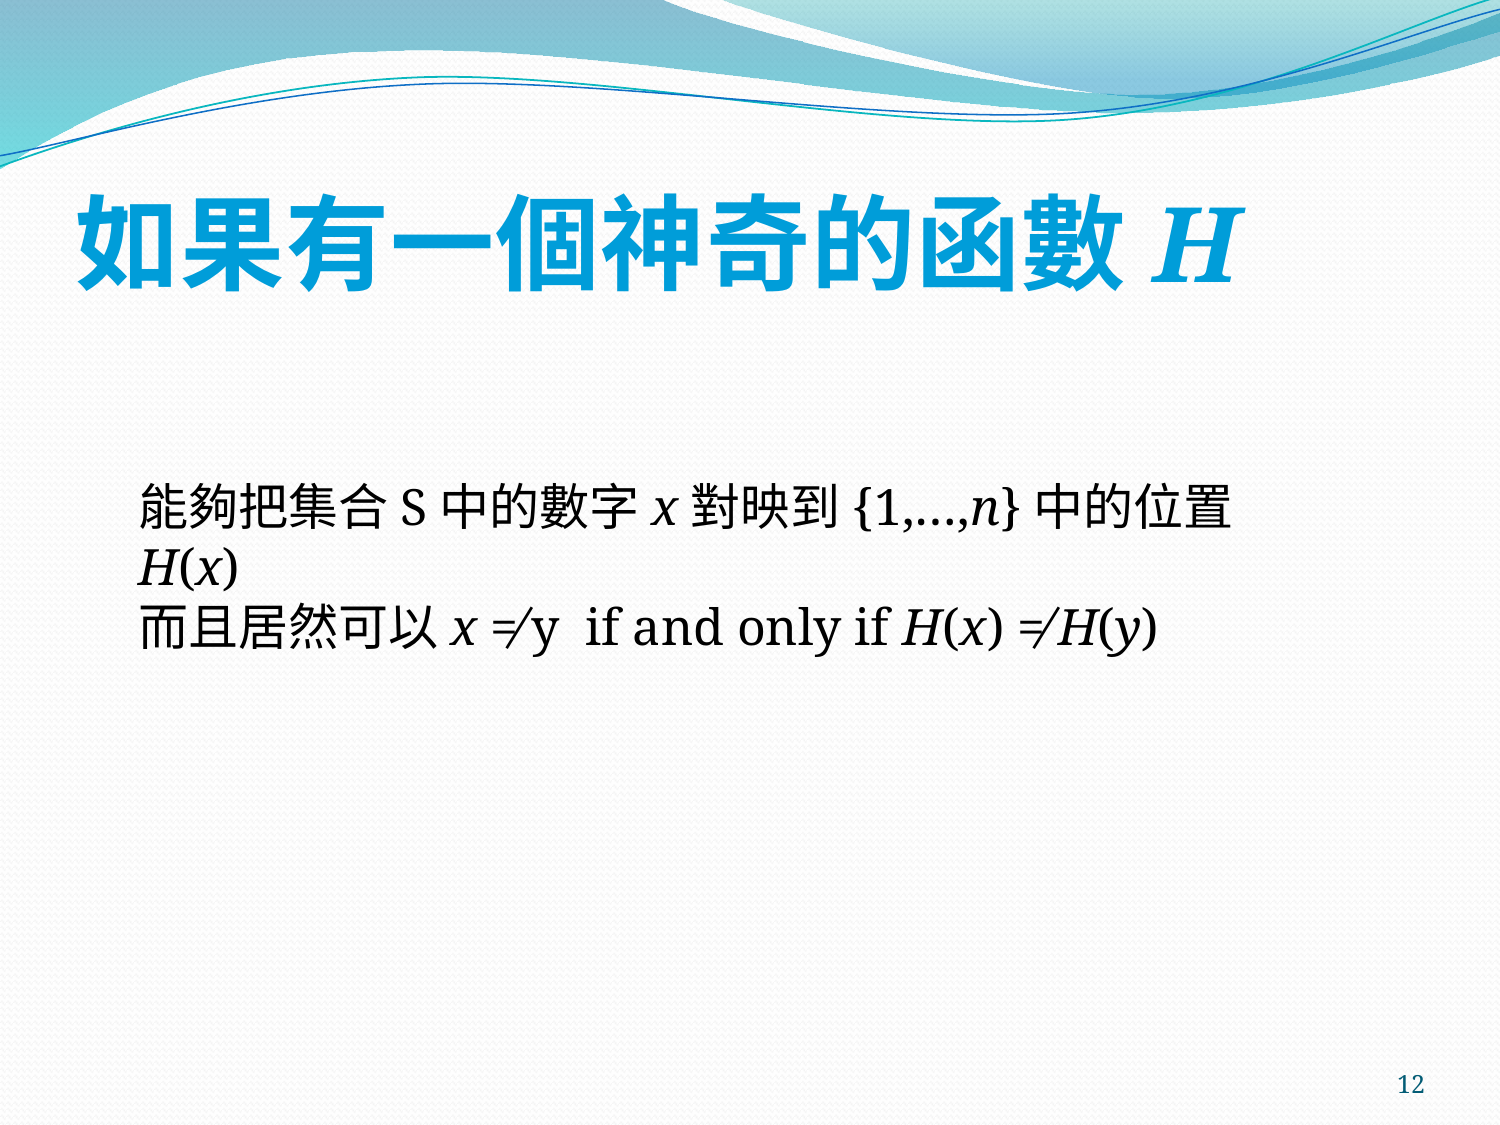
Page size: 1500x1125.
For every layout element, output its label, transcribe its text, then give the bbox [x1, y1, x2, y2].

text_box 能夠把集合S中的數字x對映到{1,…,n}中的位置H(x) 而且居然可以x ≠ y if and only if H(x) ≠ H(y) [123, 468, 1305, 664]
slide_number 12 [1299, 1042, 1425, 1103]
title 如果有一個神奇的函數H [75, 115, 1425, 303]
